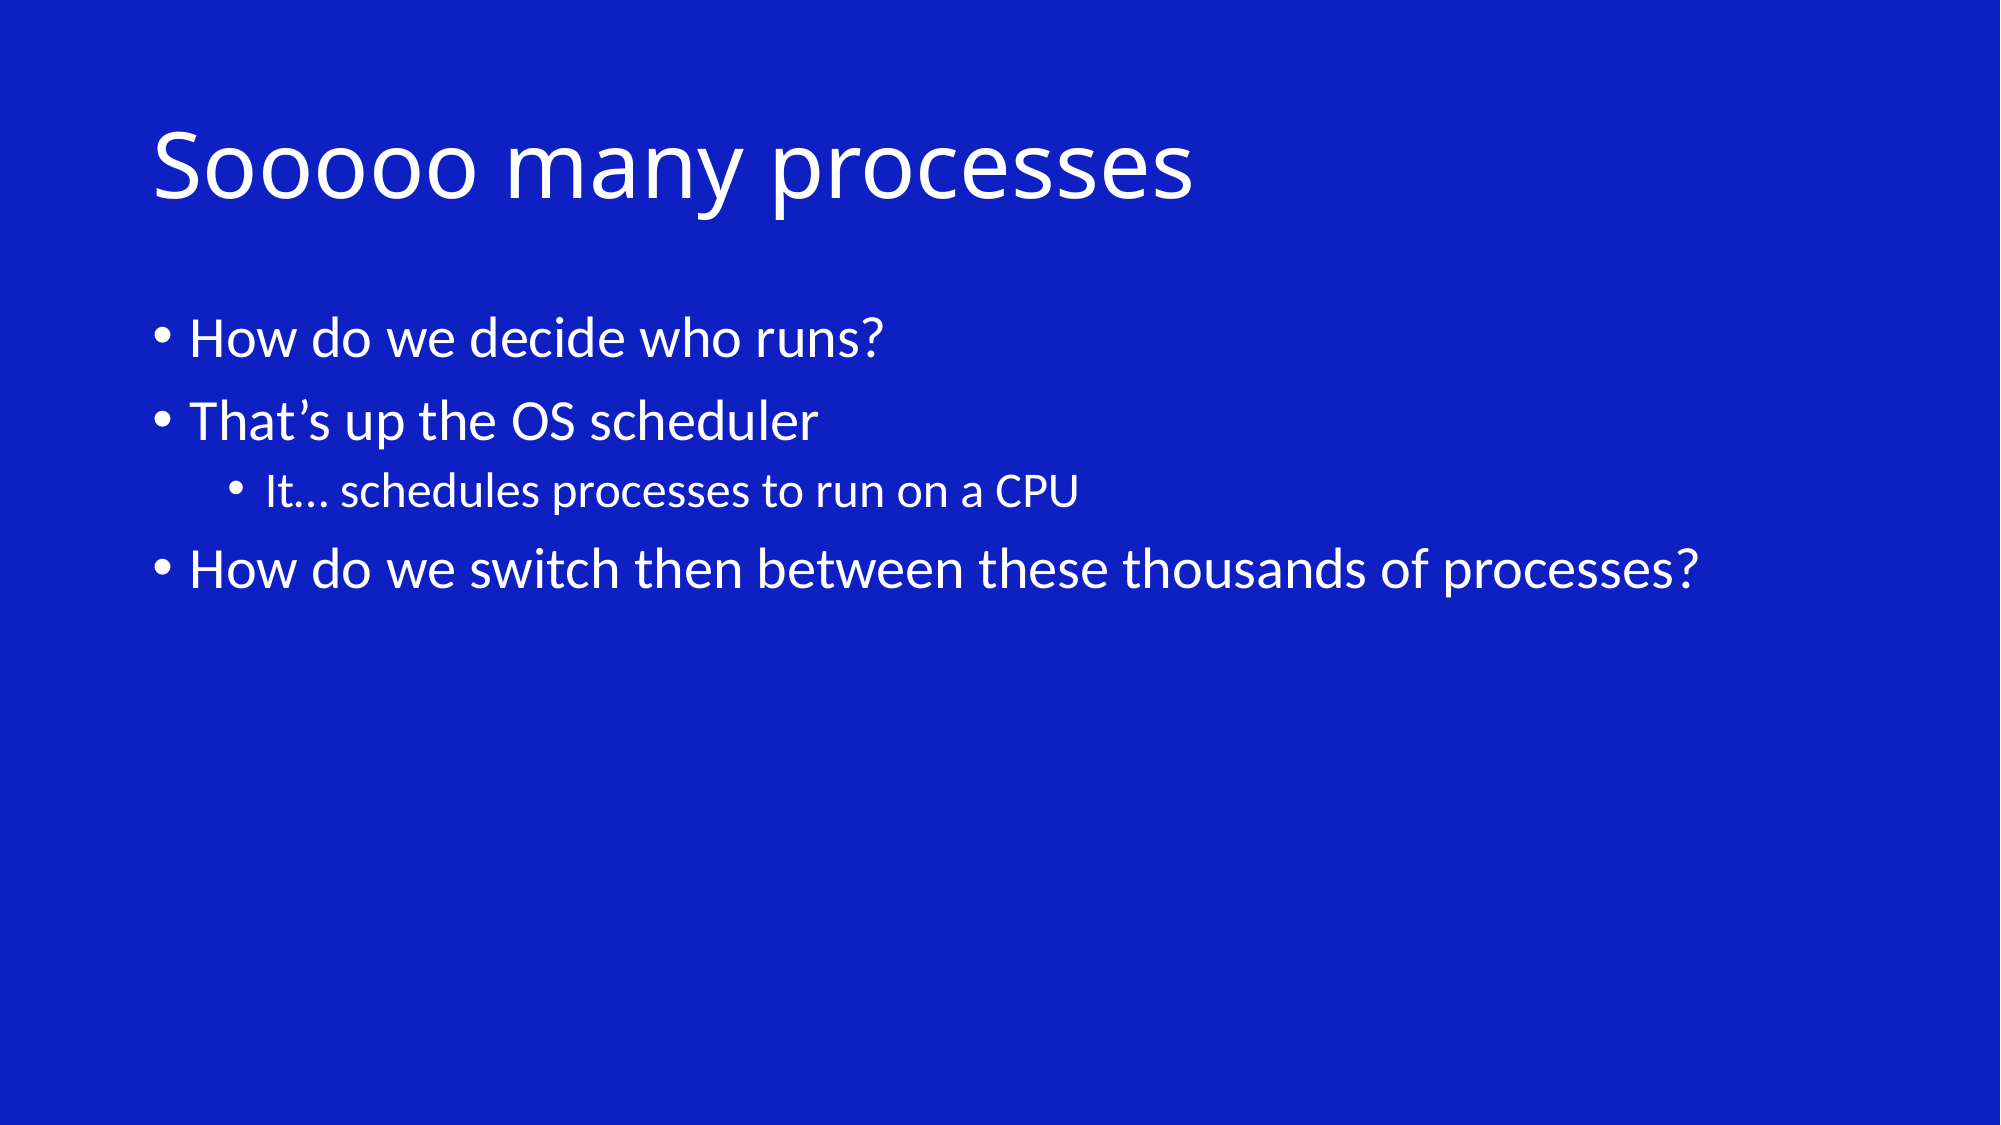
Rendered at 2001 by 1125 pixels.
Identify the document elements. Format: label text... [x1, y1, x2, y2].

title Sooooo many processes [137, 59, 1863, 278]
list How do we decide who runs? That’s up the OS scheduler It… schedules processes to run on a CPU How do we switch then between these thousands of processes? [137, 299, 1863, 1014]
